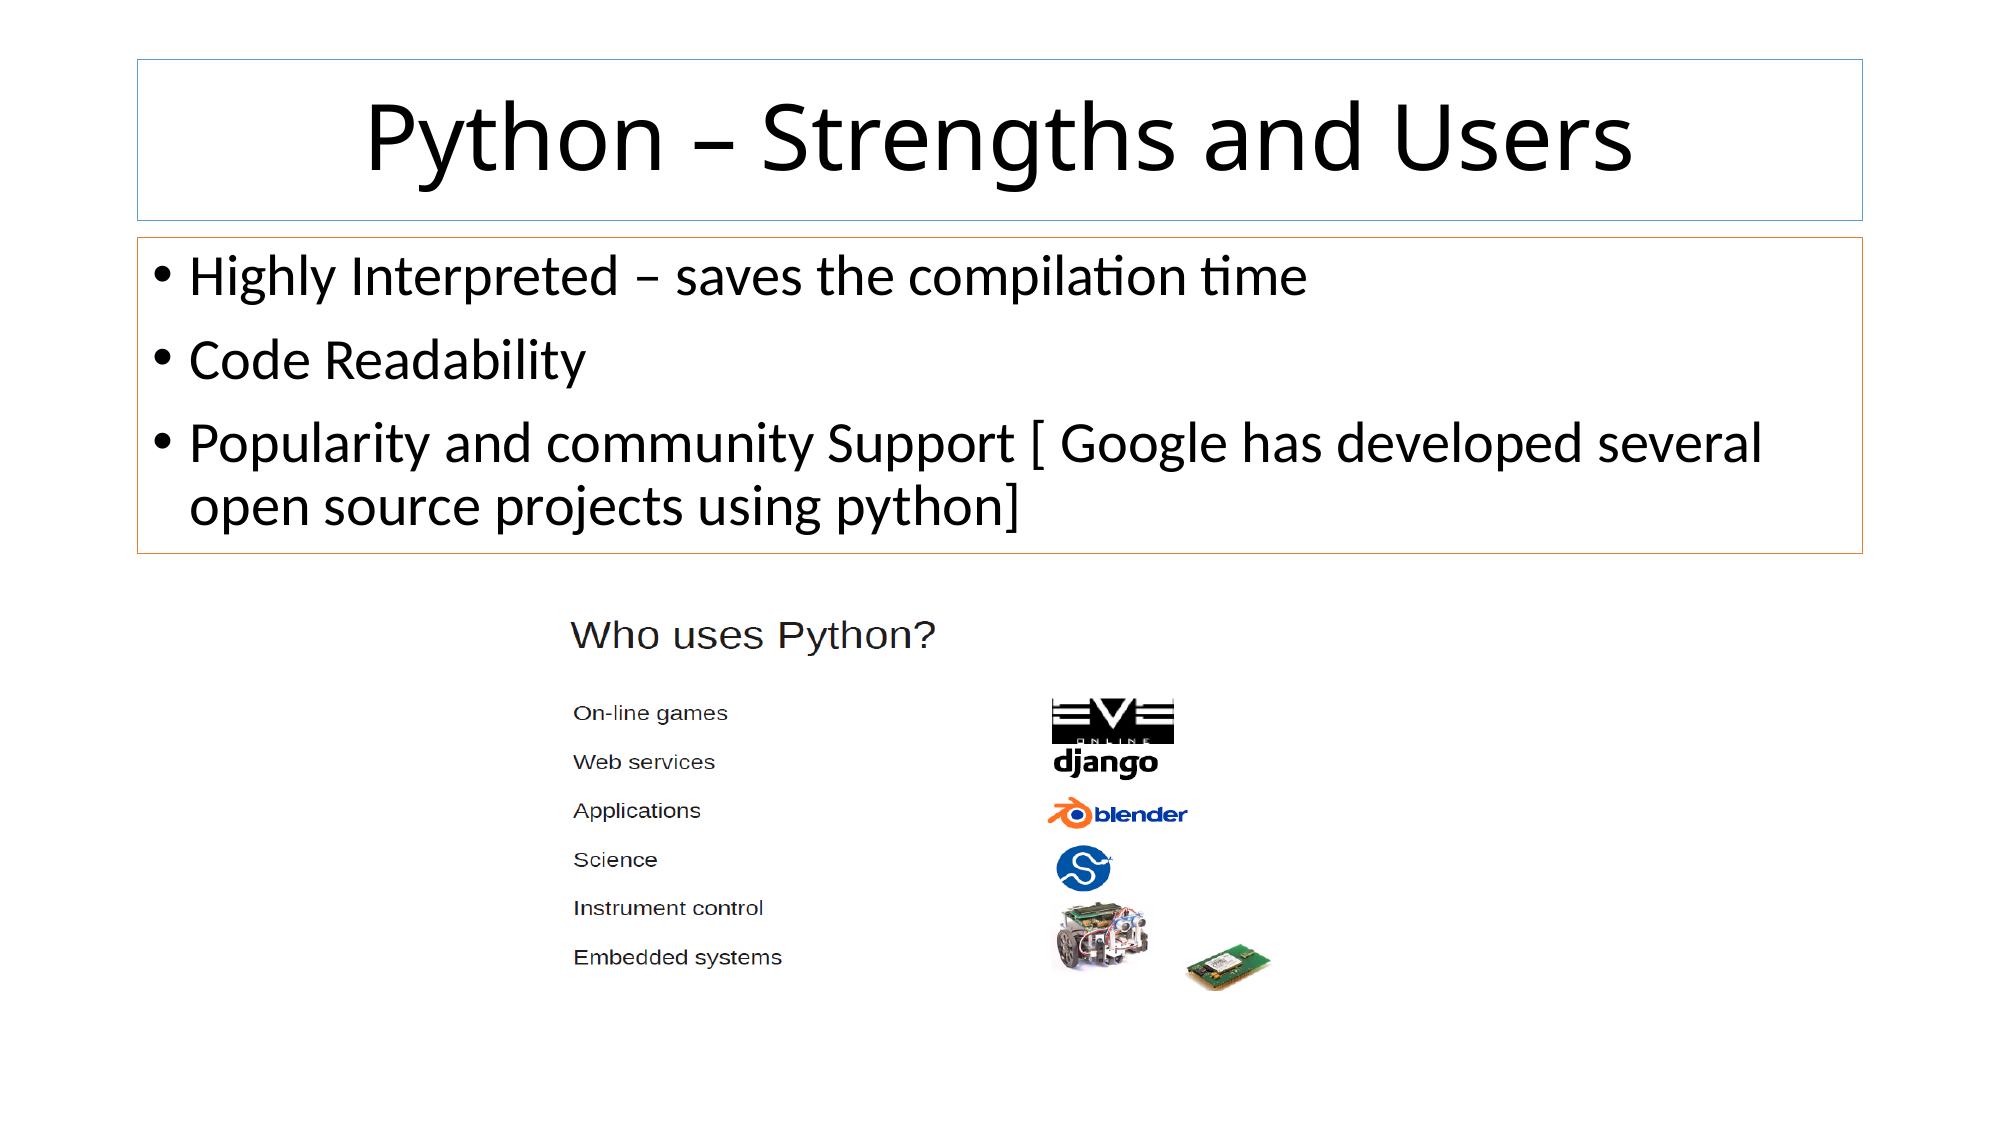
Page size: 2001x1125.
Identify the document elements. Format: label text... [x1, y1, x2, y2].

picture [551, 599, 1272, 991]
title Python – Strengths and Users [137, 59, 1863, 221]
list Highly Interpreted – saves the compilation time Code Readability Popularity and community Support [ Google has developed several open source projects using python] [137, 237, 1863, 554]
